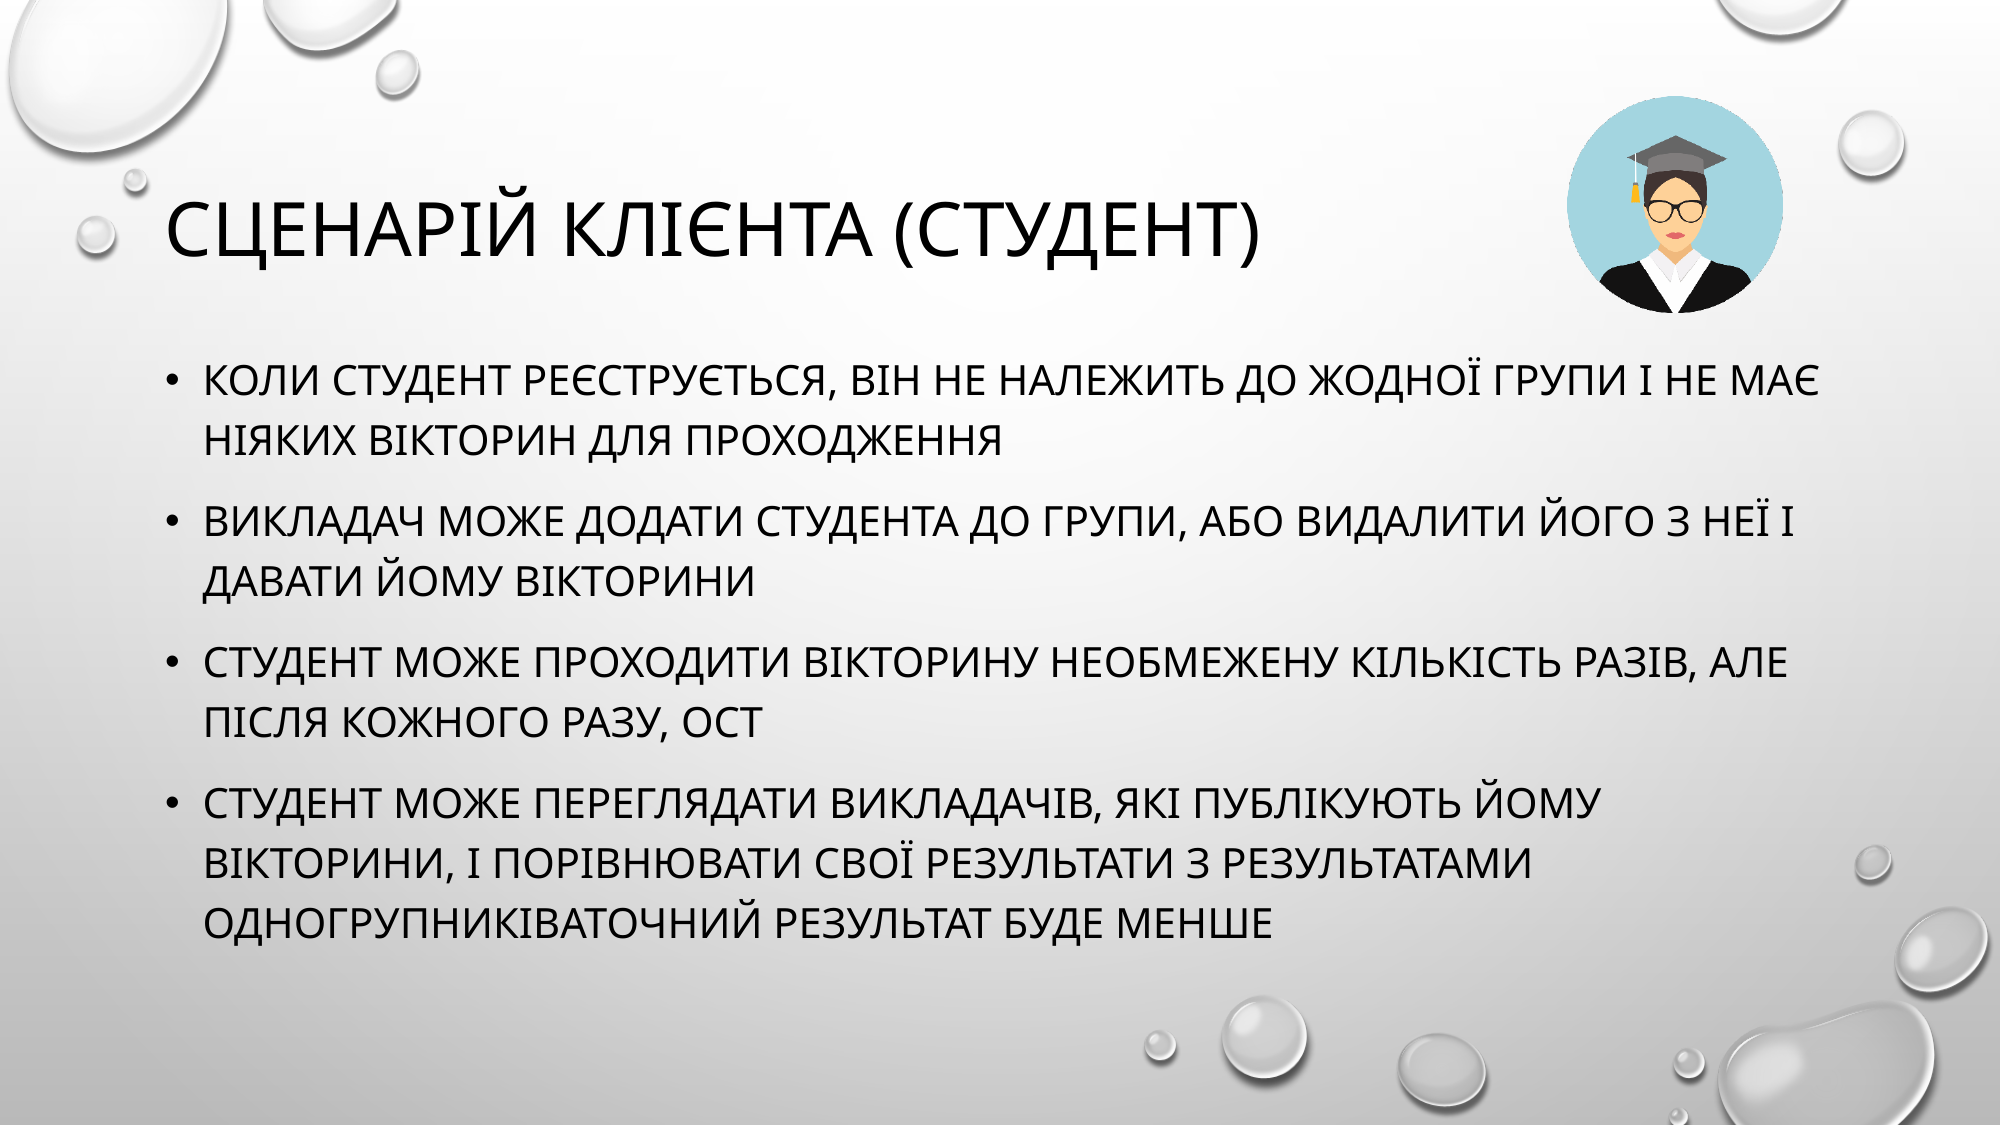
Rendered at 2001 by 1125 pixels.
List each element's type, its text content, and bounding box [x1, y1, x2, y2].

title СЦЕНАРІЙ КЛІЄНТА (СТУДЕНТ) [149, 101, 1851, 364]
picture [0, 0, 2000, 1125]
list Коли студент реєструється, він не належить до жодної групи і не має ніяких вікторин для проходження викладач може додати студента до групи, або видалити його з неї і давати йому вікторини СТУДЕНТ може проходити вікторину необмежену кількість разів, але після кожного разу, ост студент може переглядати викладачів, які публікують йому вікторини, і порівнювати свої результати з результатами одногрупниківаточний результат буде менше [150, 336, 1851, 955]
